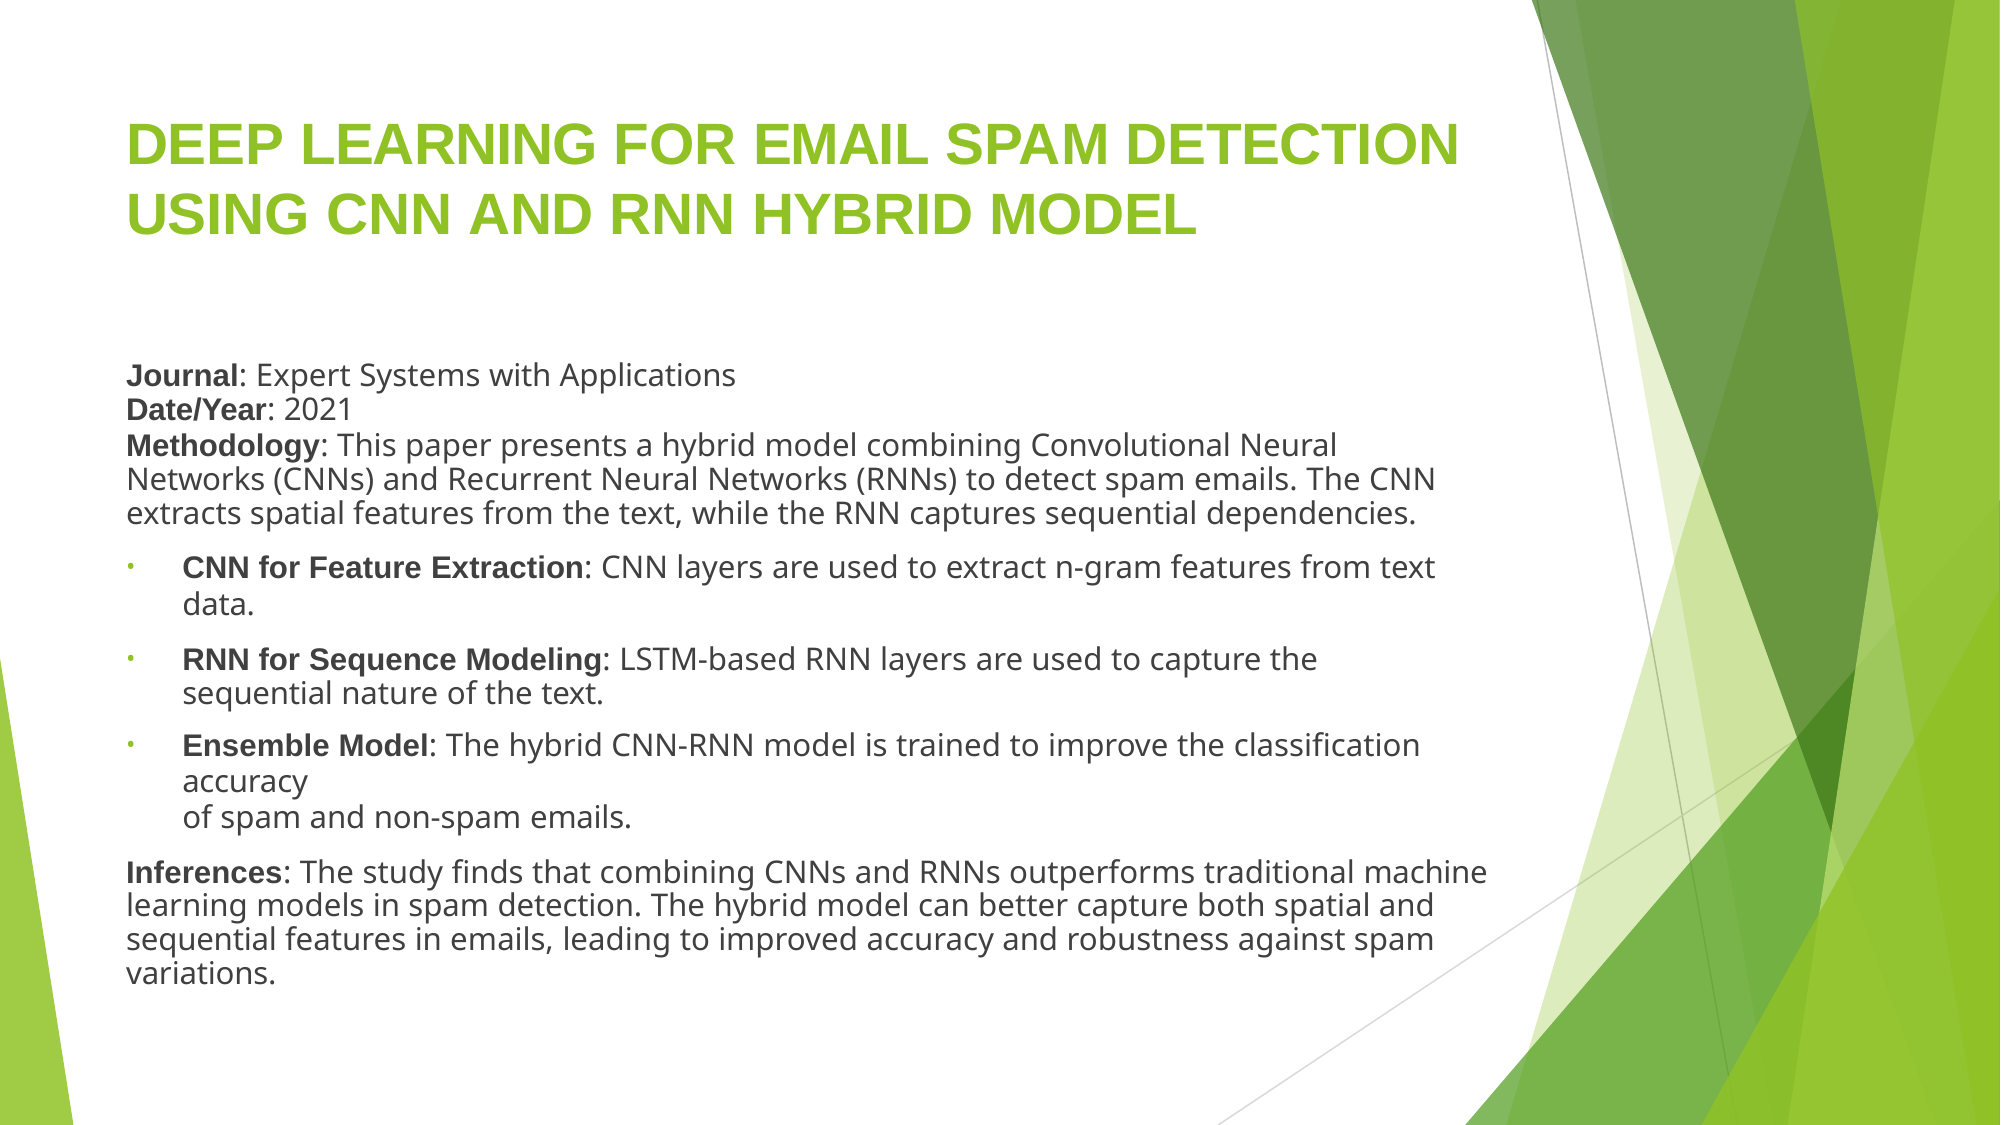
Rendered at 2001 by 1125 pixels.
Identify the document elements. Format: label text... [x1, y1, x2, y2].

title DEEP LEARNING FOR EMAIL SPAM DETECTION USING CNN AND RNN HYBRID MODEL [124, 104, 1536, 295]
text_box Journal: Expert Systems with Applications Date/Year: 2021 Methodology: This paper presents a hybrid model combining Convolutional Neural Networks (CNNs) and Recurrent Neural Networks (RNNs) to detect spam emails. The CNN extracts spatial features from the text, while the RNN captures sequential dependencies. CNN for Feature Extraction: CNN layers are used to extract n-gram features from text data. RNN for Sequence Modeling: LSTM-based RNN layers are used to capture the sequential nature of the text. Ensemble Model: The hybrid CNN-RNN model is trained to improve the classification accuracy of spam and non-spam emails. Inferences: The study finds that combining CNNs and RNNs outperforms traditional machine learning models in spam detection. The hybrid model can better capture both spatial and sequential features in emails, leading to improved accuracy and robustness against spam variations. [124, 355, 1507, 991]
